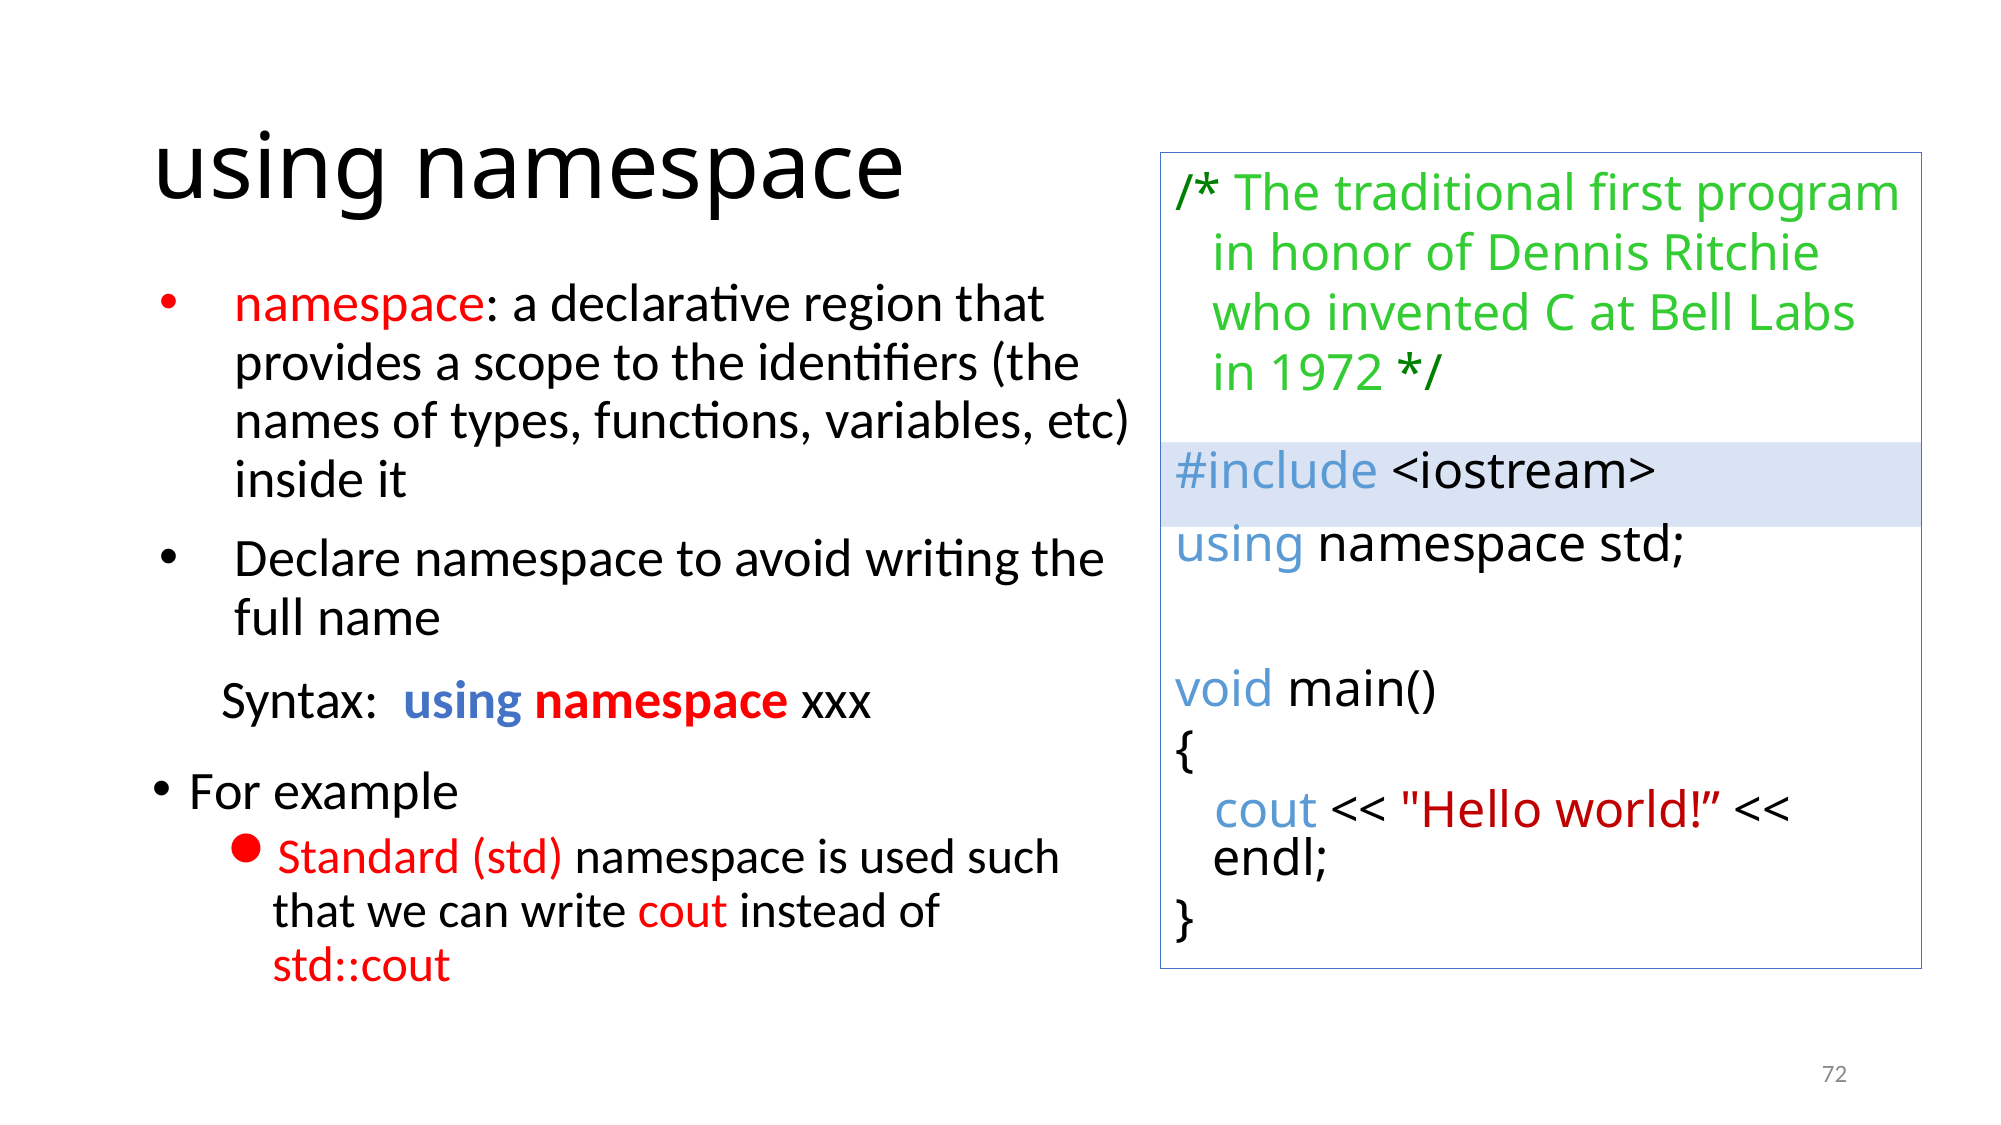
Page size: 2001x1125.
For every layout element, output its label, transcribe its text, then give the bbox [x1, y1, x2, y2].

list namespace: a declarative region that provides a scope to the identifiers (the names of types, functions, variables, etc) inside it Declare namespace to avoid writing the full name Syntax: using namespace xxx For example Standard (std) namespace is used such that we can write cout instead of std::cout [137, 267, 1154, 1103]
text_box /* The traditional first program in honor of Dennis Ritchie who invented C at Bell Labs in 1972 */ #include <iostream> using namespace std; void main() { cout << "Hello world!” << endl; } [1160, 152, 1922, 969]
title using namespace [137, 59, 1863, 278]
slide_number 72 [1412, 1042, 1863, 1103]
